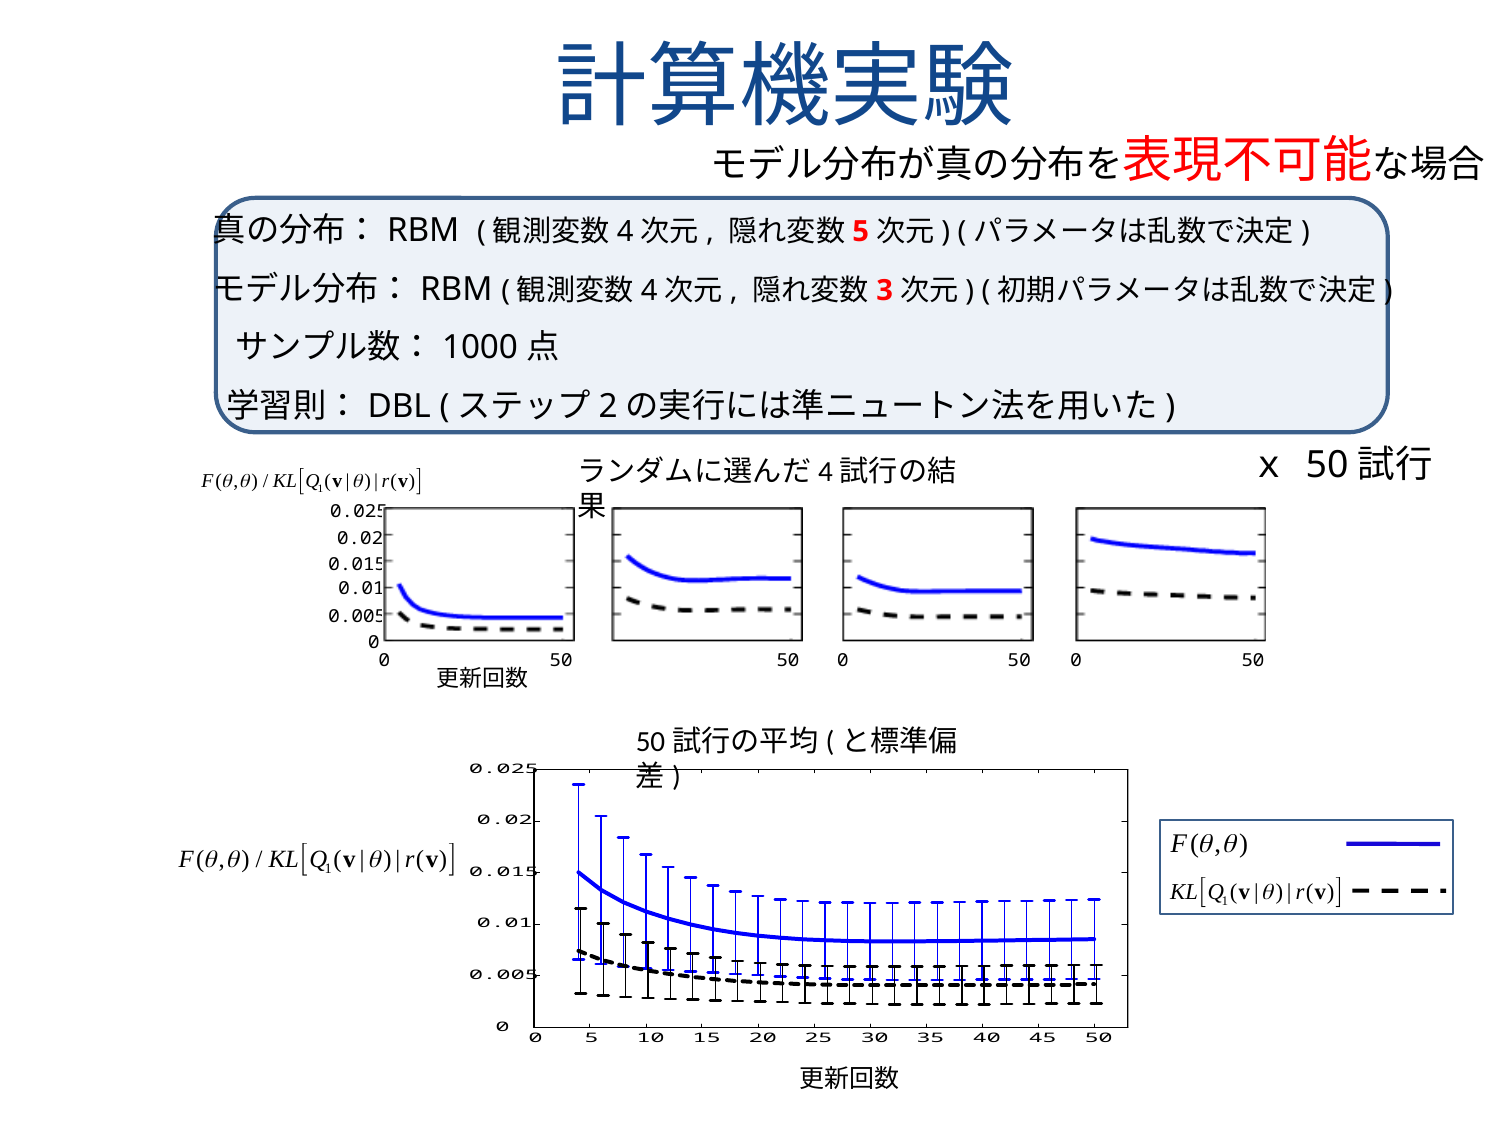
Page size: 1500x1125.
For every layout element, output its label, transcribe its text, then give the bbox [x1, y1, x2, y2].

text_box モデル分布：RBM (観測変数4次元, 隠れ変数3次元) (初期パラメータは乱数で決定) [197, 259, 1408, 315]
text_box [213, 195, 1390, 259]
text_box 50試行の平均(と標準偏差) [621, 714, 1008, 760]
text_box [1159, 820, 1454, 915]
text_box 更新回数 [785, 1054, 950, 1100]
text_box 真の分布：RBM (観測変数4次元, 隠れ変数5次元) (パラメータは乱数で決定) [198, 200, 1325, 256]
text_box 更新回数 [421, 677, 563, 699]
text_box ｘ 50試行 [1235, 433, 1448, 493]
text_box 学習則：DBL (ステップ2の実行には準ニュートン法を用いた) [211, 376, 1191, 432]
picture [468, 761, 1129, 1044]
text_box サンプル数：1000点 [220, 318, 575, 373]
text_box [175, 843, 458, 879]
text_box [213, 315, 1390, 435]
picture [327, 501, 1266, 669]
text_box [198, 468, 424, 497]
title 計算機実験 [187, 11, 1383, 153]
text_box ランダムに選んだ4試行の結果 [562, 445, 985, 500]
text_box モデル分布が真の分布を表現不可能な場合 [695, 120, 1500, 196]
